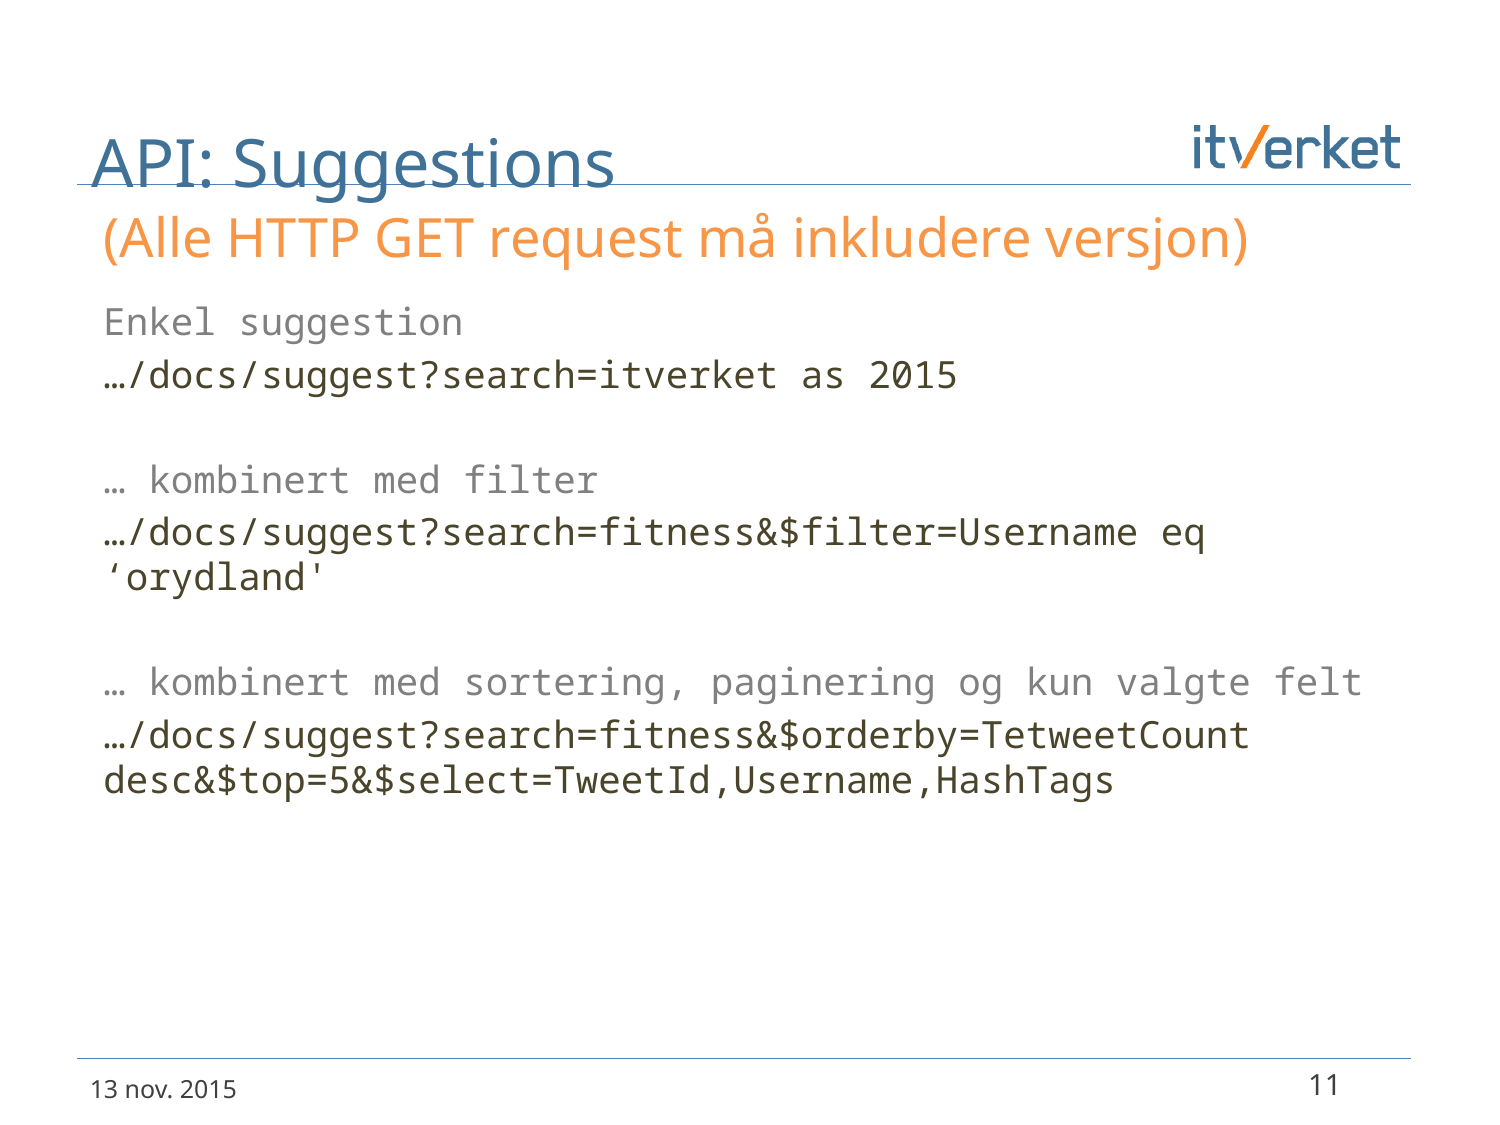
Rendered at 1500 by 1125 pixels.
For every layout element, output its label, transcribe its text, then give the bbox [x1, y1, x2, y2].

list (Alle HTTP GET request må inkludere versjon) [88, 196, 1412, 279]
list Enkel suggestion …/docs/suggest?search=itverket as 2015 … kombinert med filter: …/docs/suggest?search=fitness&$filter=Username eq ‘orydland' … kombinert med sortering, paginering og kun valgte felt …/docs/suggest?search=fitness&$orderby=TetweetCount desc&$top=5&$select=TweetId,Username,HashTags [88, 290, 1414, 1005]
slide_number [75, 1066, 425, 1118]
title API: Suggestions [76, 113, 1211, 185]
slide_number 11 [1293, 1058, 1425, 1119]
picture [1211, 125, 1400, 169]
